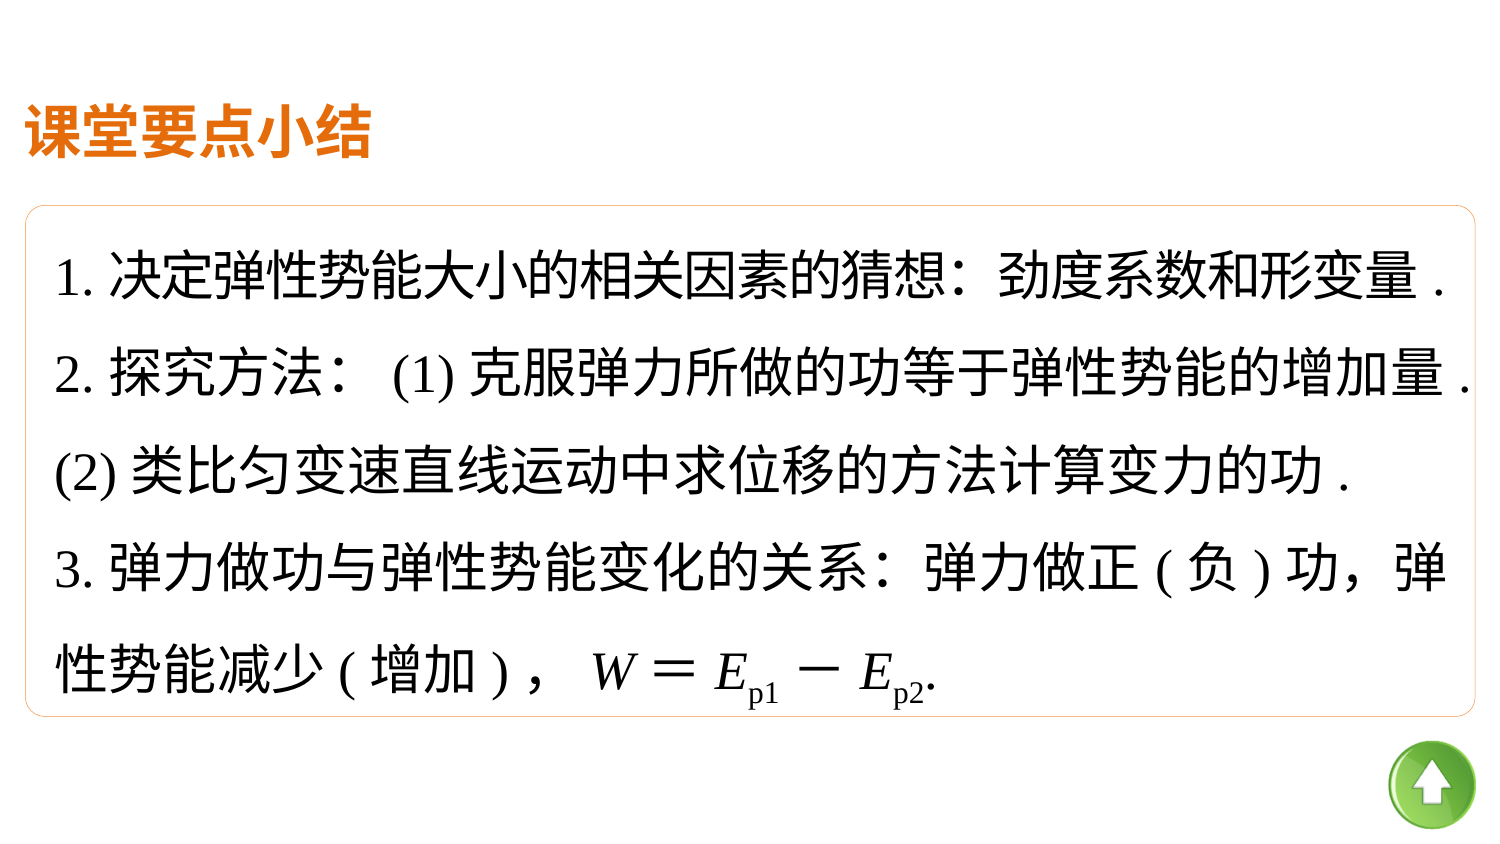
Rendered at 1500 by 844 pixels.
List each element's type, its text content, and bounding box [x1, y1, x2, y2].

text_box [23, 204, 1478, 719]
text_box 1.决定弹性势能大小的相关因素的猜想：劲度系数和形变量. 2.探究方法：(1)克服弹力所做的功等于弹性势能的增加量. (2)类比匀变速直线运动中求位移的方法计算变力的功. 3.弹力做功与弹性势能变化的关系：弹力做正(负)功，弹性势能减少(增加)，W＝Ep1－Ep2. [39, 201, 1463, 717]
text_box 课堂要点小结 [8, 87, 541, 173]
picture [1387, 740, 1477, 830]
